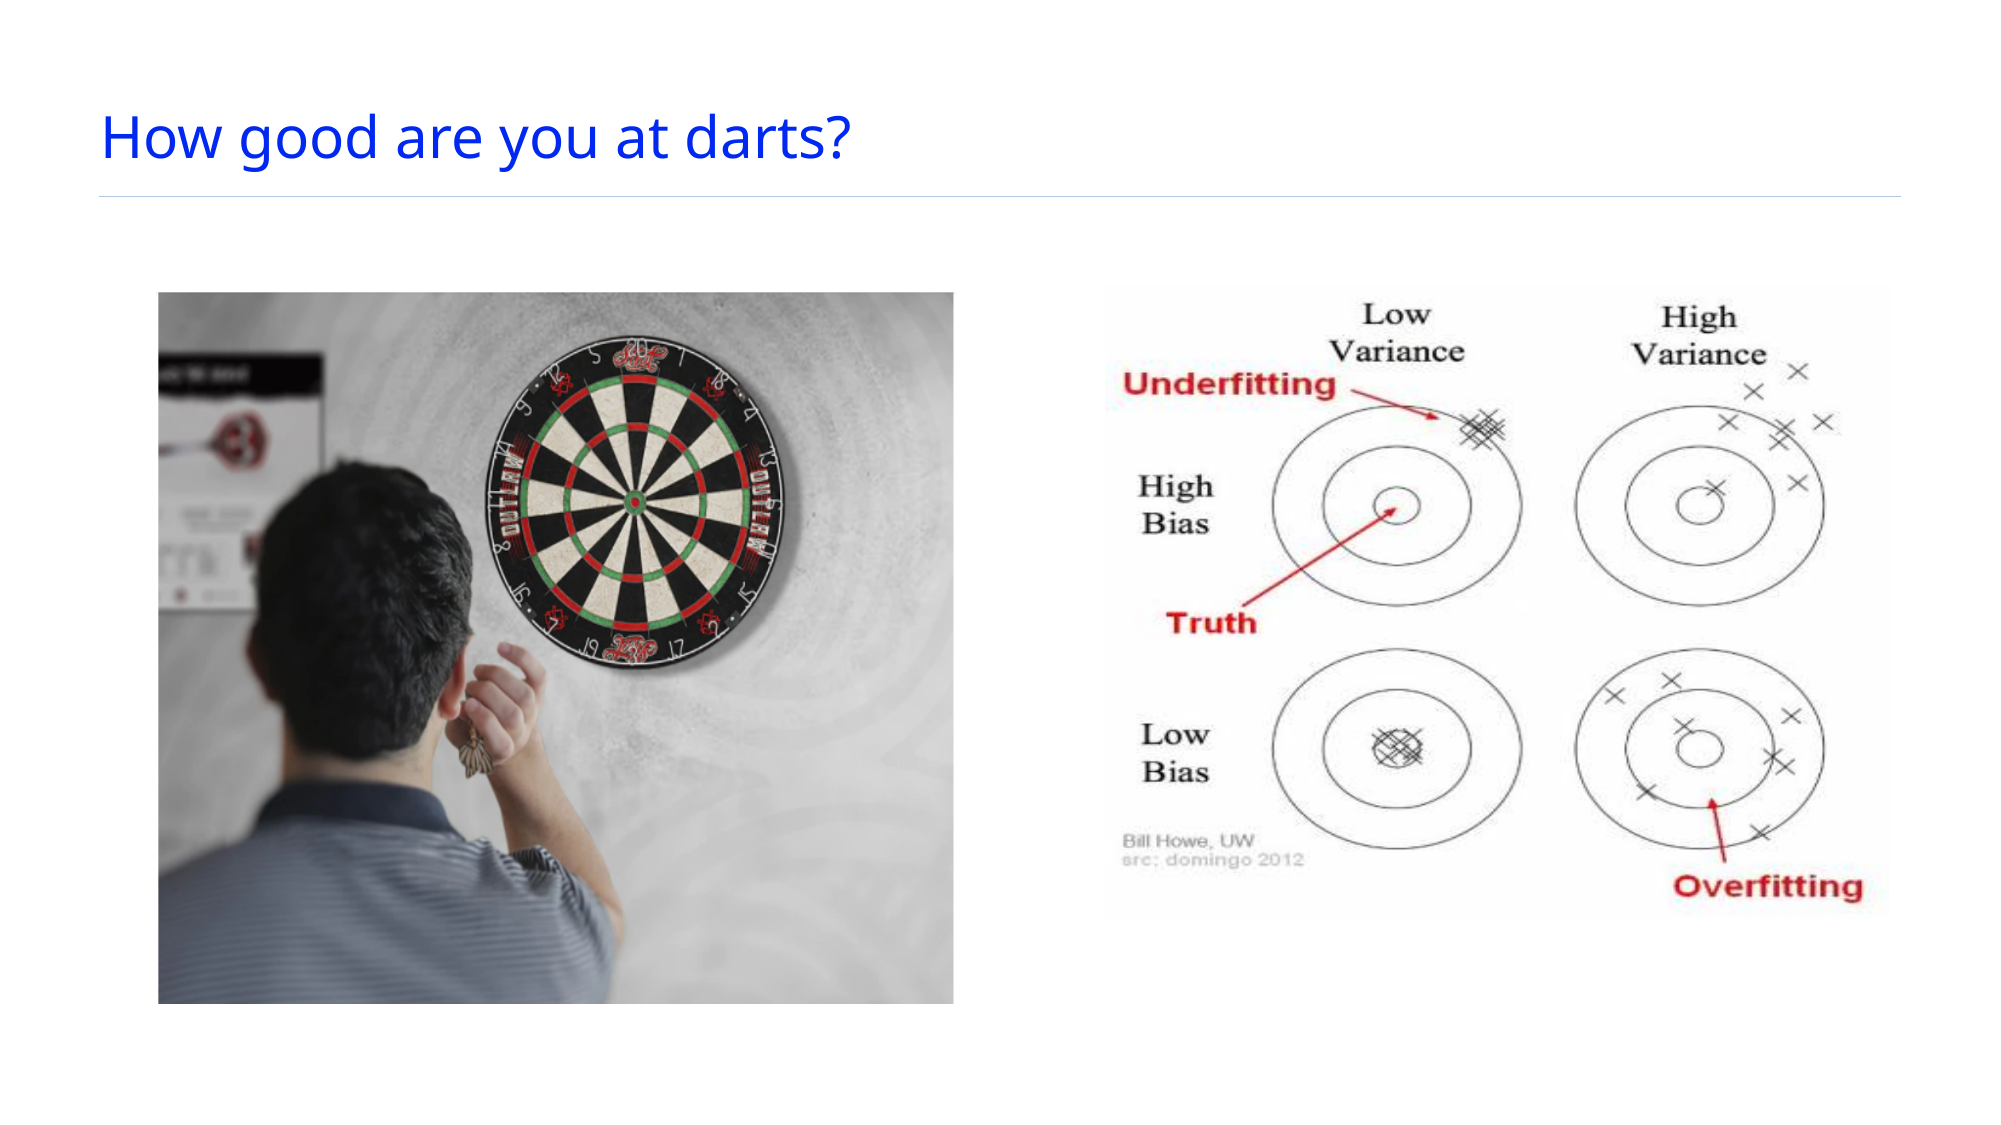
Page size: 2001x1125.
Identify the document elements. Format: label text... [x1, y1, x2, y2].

picture [156, 283, 956, 1004]
picture [1065, 236, 1911, 974]
title How good are you at darts? [85, 73, 1214, 179]
